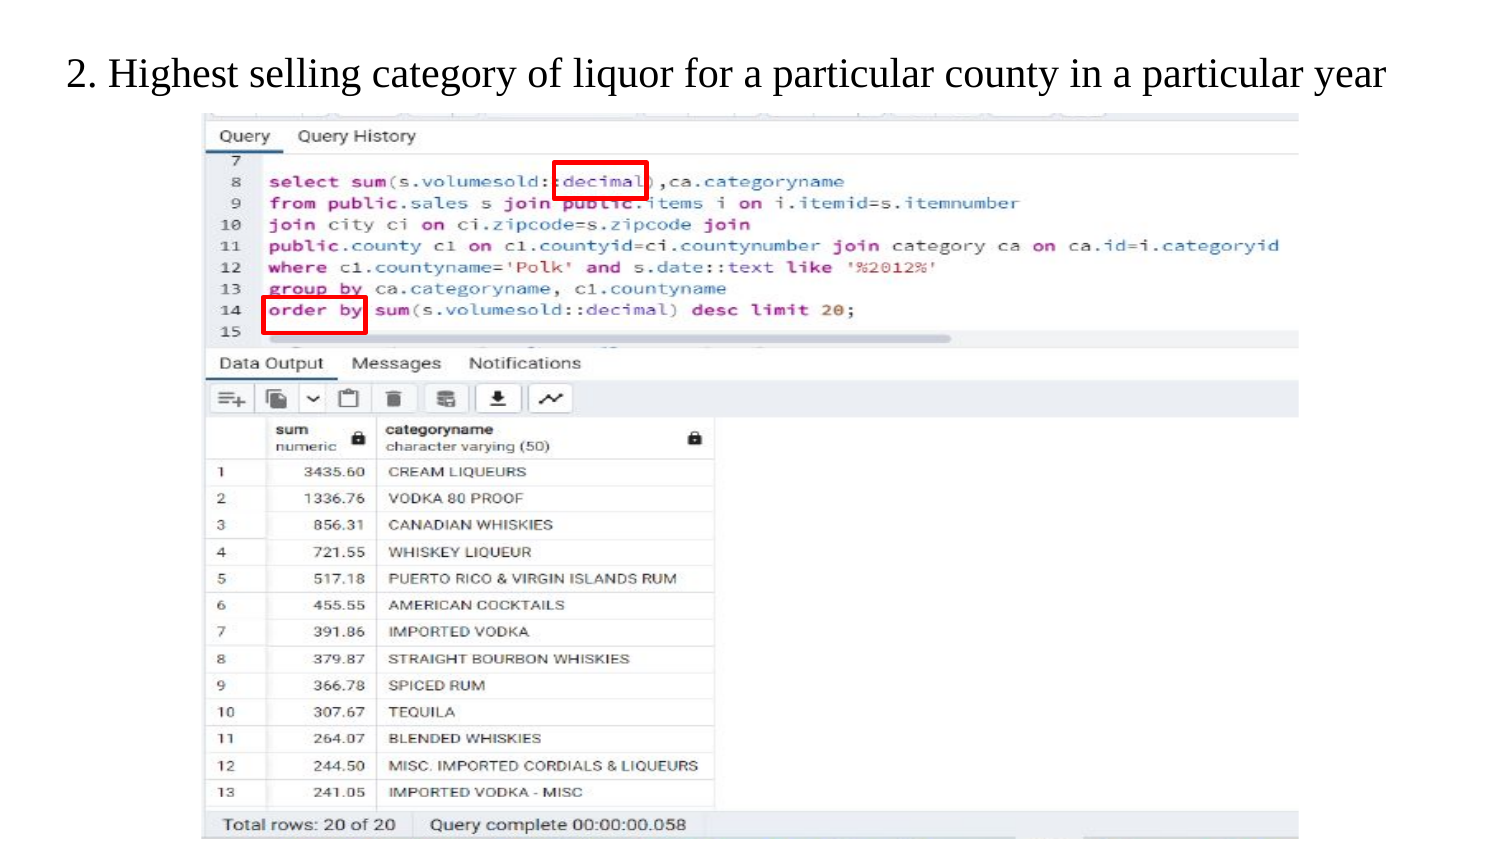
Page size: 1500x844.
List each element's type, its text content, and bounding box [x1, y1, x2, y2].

picture [200, 113, 1299, 840]
title 2. Highest selling category of liquor for a particular county in a particular year [51, 30, 1449, 114]
